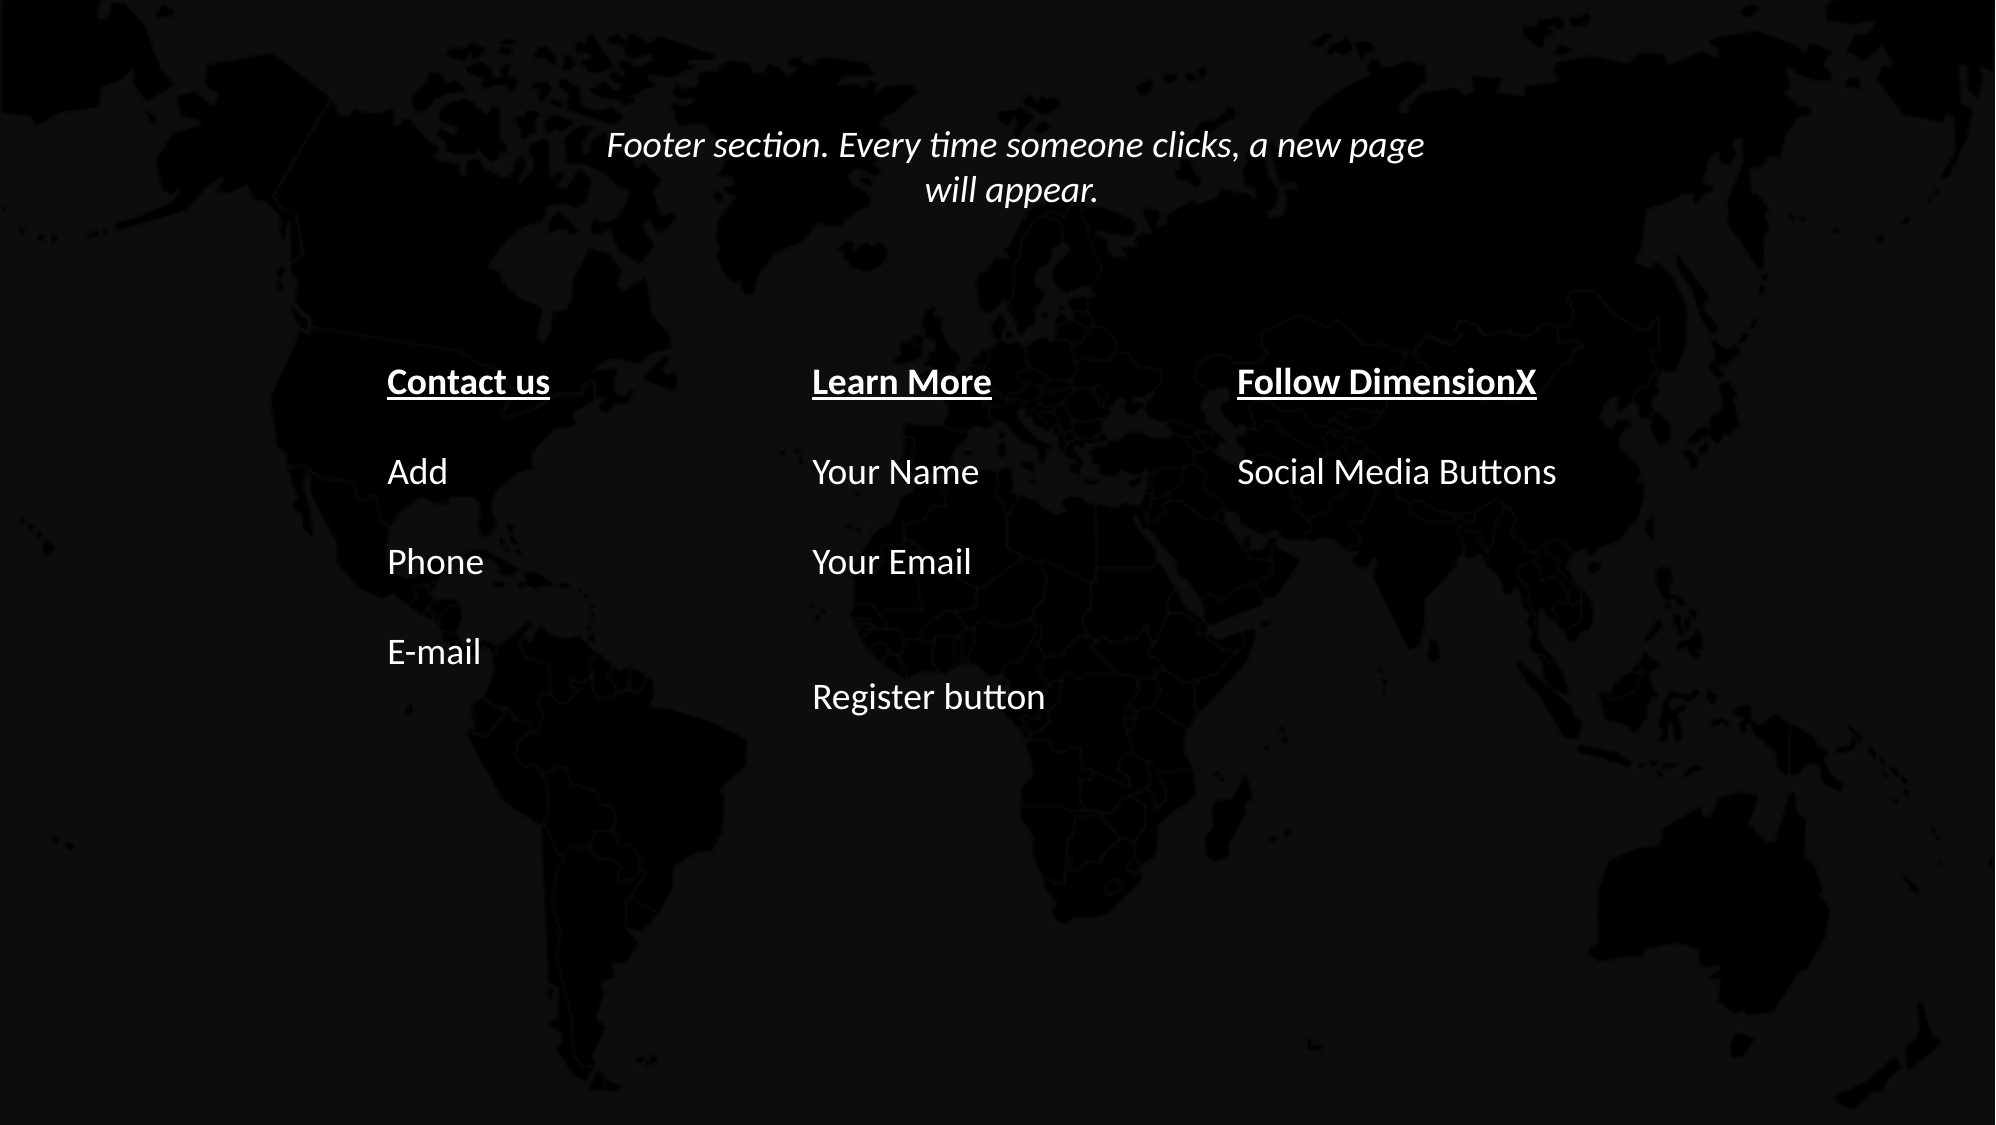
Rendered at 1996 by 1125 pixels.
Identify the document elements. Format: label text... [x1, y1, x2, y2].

text_box Follow DimensionX Social Media Buttons [1222, 349, 1710, 500]
text_box Learn More Your Name Your Email Register button [797, 349, 1285, 725]
picture [0, 0, 1996, 1125]
text_box Footer section. Every time someone clicks, a new page will appear. [585, 112, 1448, 218]
text_box Contact us Add Phone E-mail [372, 349, 797, 725]
